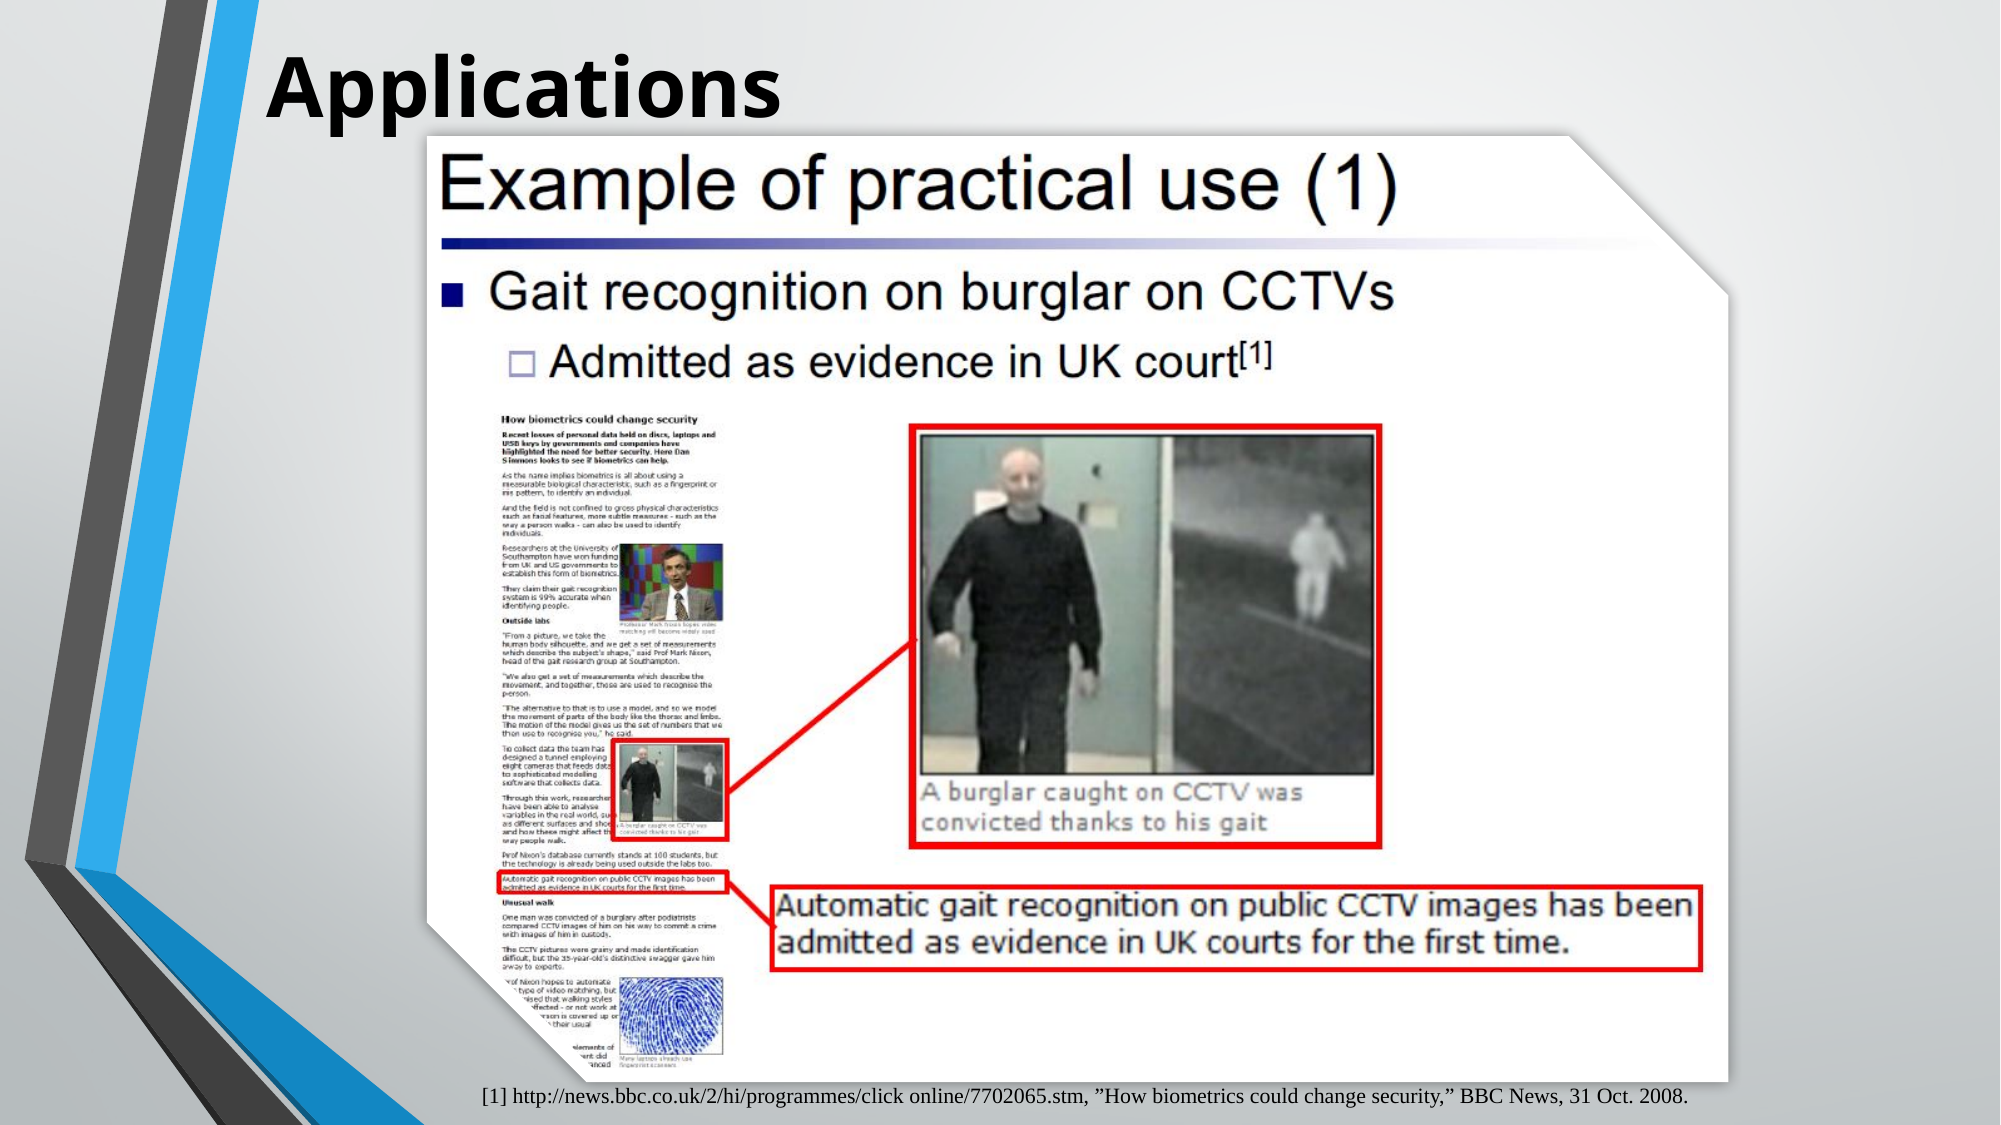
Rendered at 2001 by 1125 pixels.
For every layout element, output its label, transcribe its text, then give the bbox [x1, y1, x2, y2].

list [433, 143, 1722, 1076]
title Applications [164, 24, 886, 144]
text_box [1] http://news.bbc.co.uk/2/hi/programmes/click online/7702065.stm, ”How biometrics could change security,” BBC News, 31 Oct. 2008. [467, 1074, 2000, 1116]
